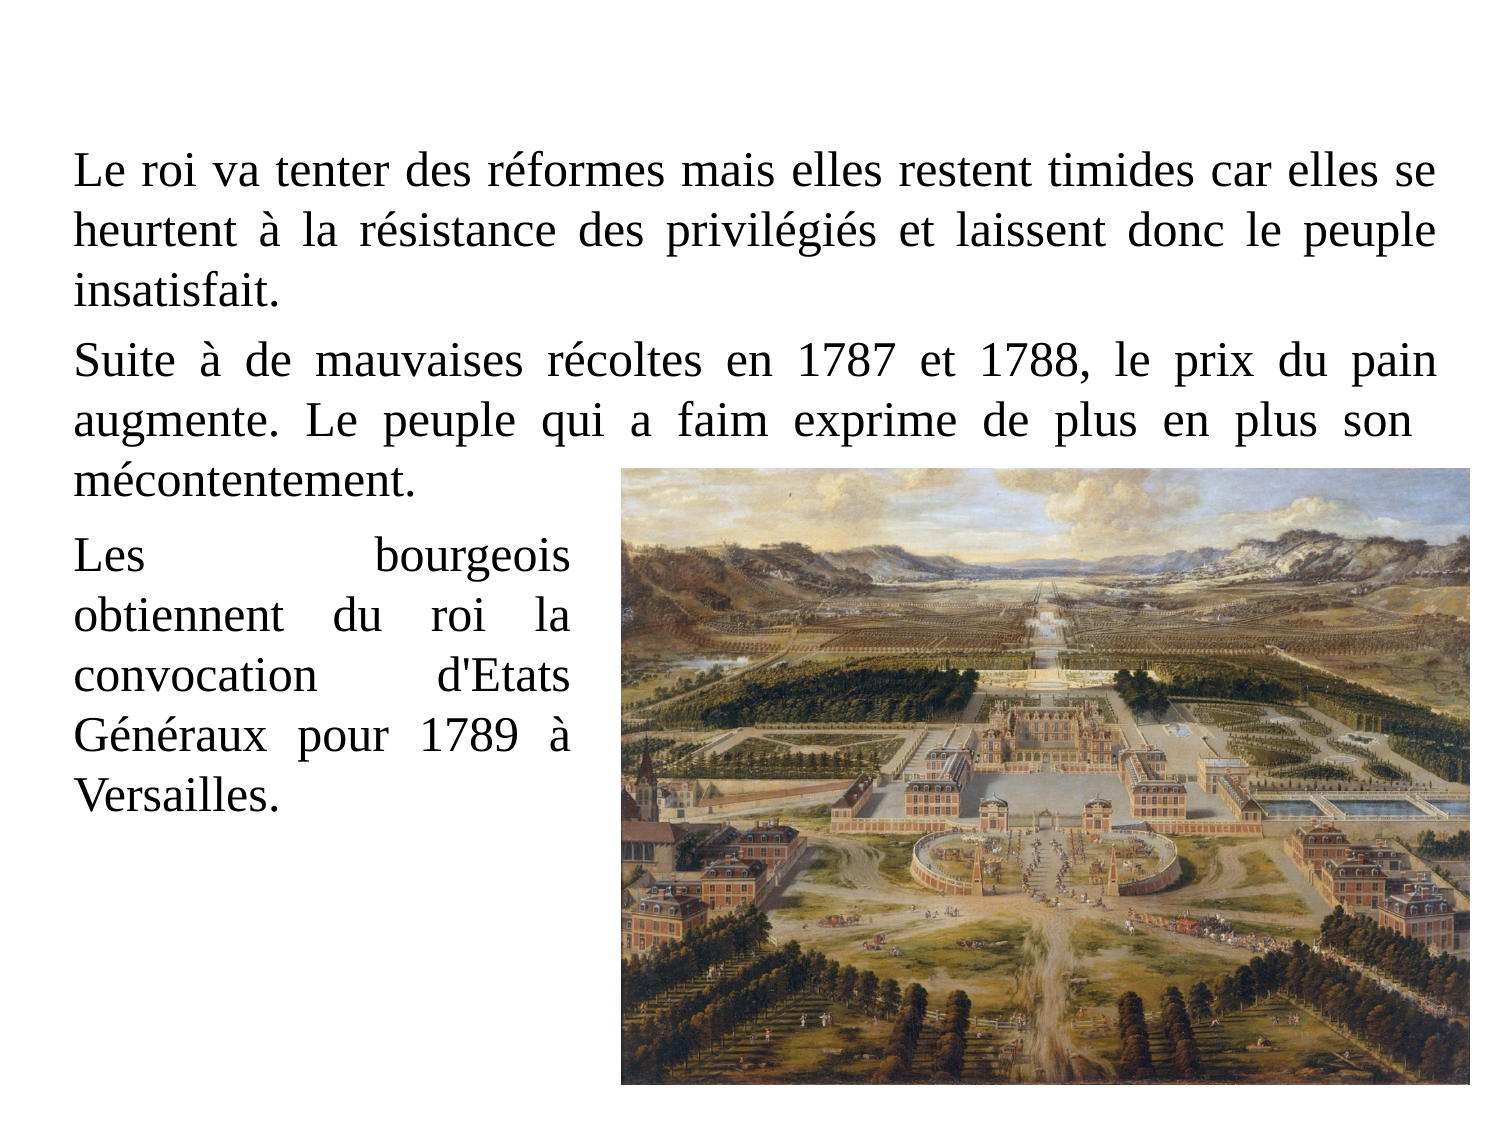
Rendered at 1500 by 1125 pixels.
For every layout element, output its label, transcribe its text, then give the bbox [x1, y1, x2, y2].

text_box Le roi va tenter des réformes mais elles restent timides car elles se heurtent à la résistance des privilégiés et laissent donc le peuple insatisfait. [58, 128, 1453, 318]
text_box Les bourgeois obtiennent du roi la convocation d'Etats Généraux pour 1789 à Versailles. [58, 513, 586, 829]
text_box Suite à de mauvaises récoltes en 1787 et 1788, le prix du pain augmente. Le peuple qui a faim exprime de plus en plus son mécontentement. [58, 318, 1453, 514]
picture [620, 468, 1470, 1085]
